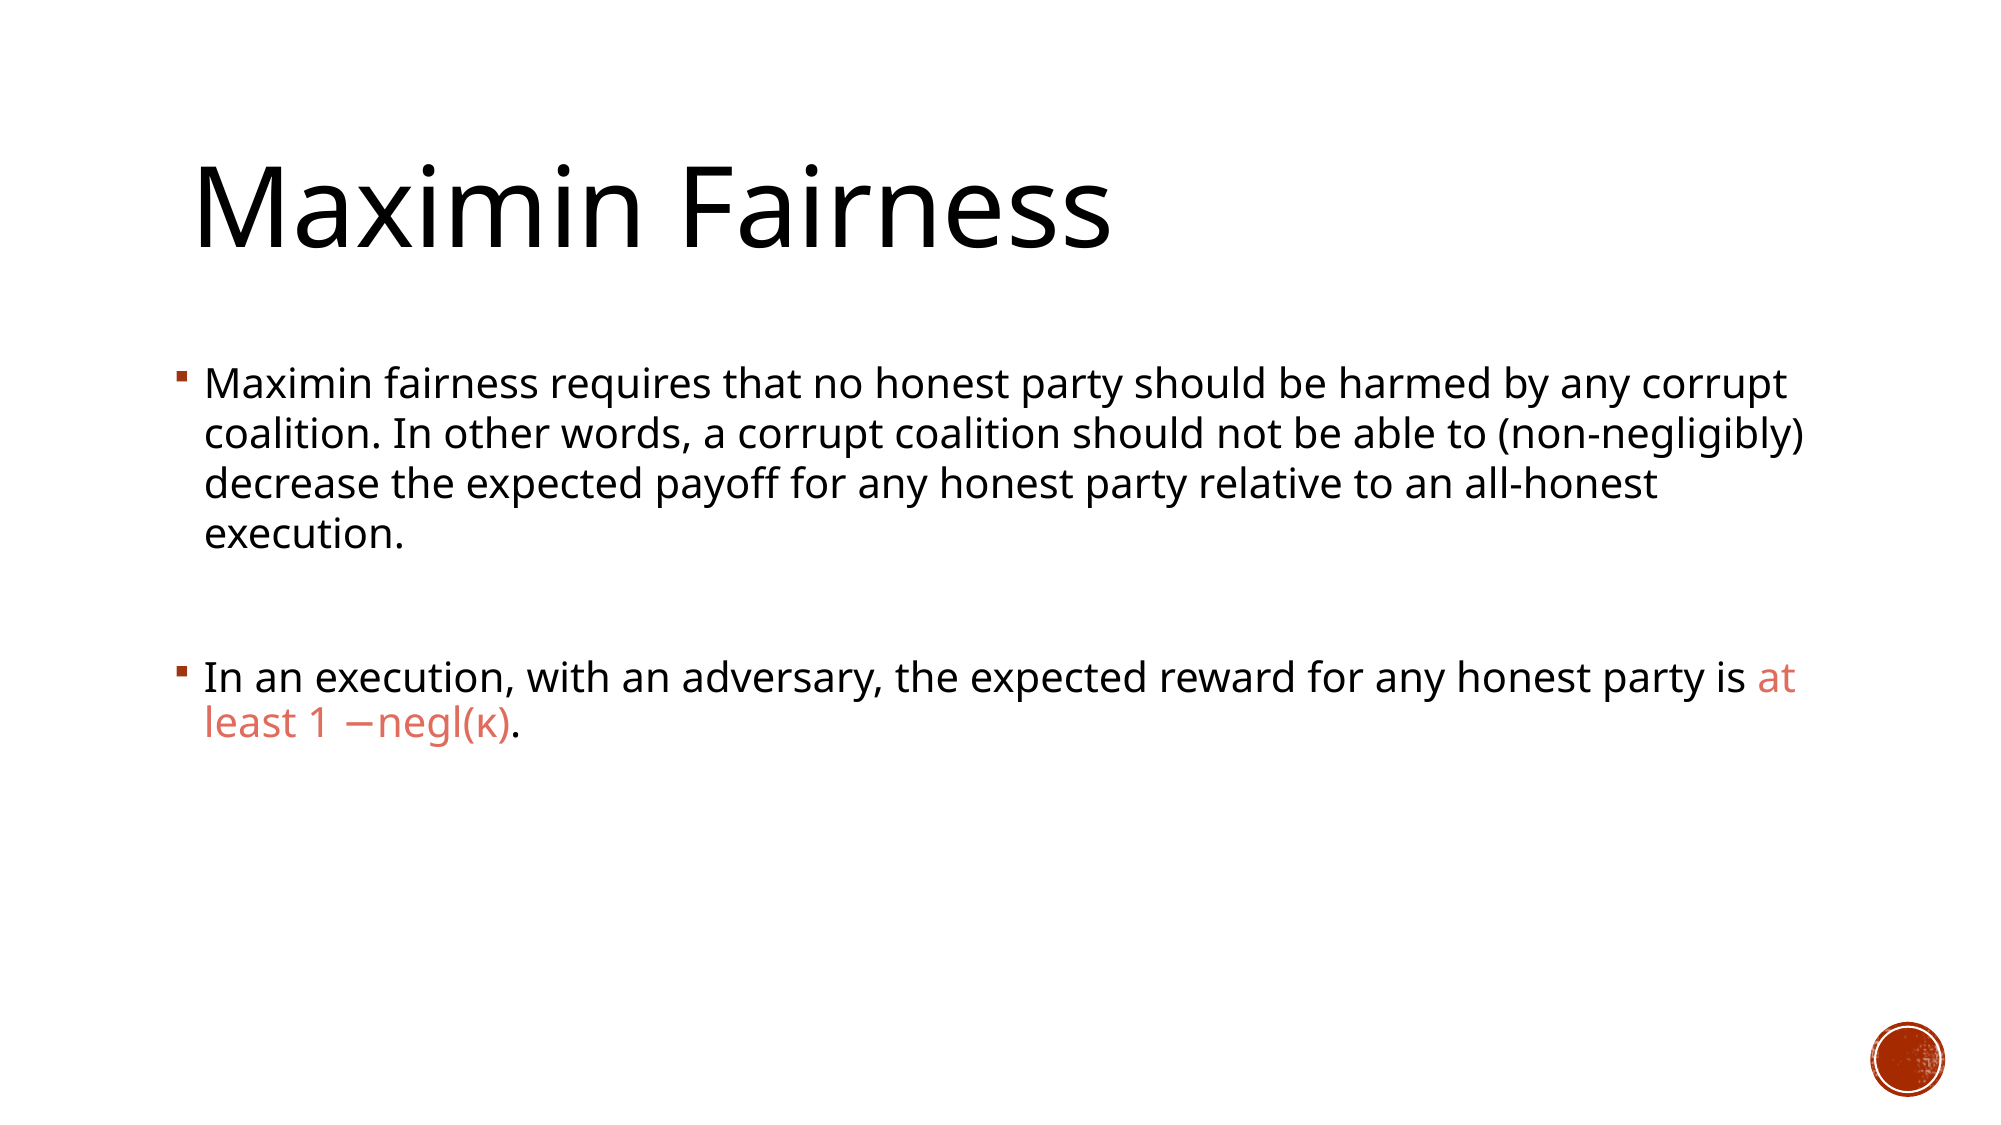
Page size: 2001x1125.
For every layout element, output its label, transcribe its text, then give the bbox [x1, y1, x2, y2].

title Maximin Fairness [175, 79, 1826, 344]
text_box Maximin fairness requires that no honest party should be harmed by any corrupt coalition. In other words, a corrupt coalition should not be able to (non-negligibly) decrease the expected payoff for any honest party relative to an all-honest execution. In an execution, with an adversary, the expected reward for any honest party is at least 1 −negl(κ). [159, 349, 1826, 758]
